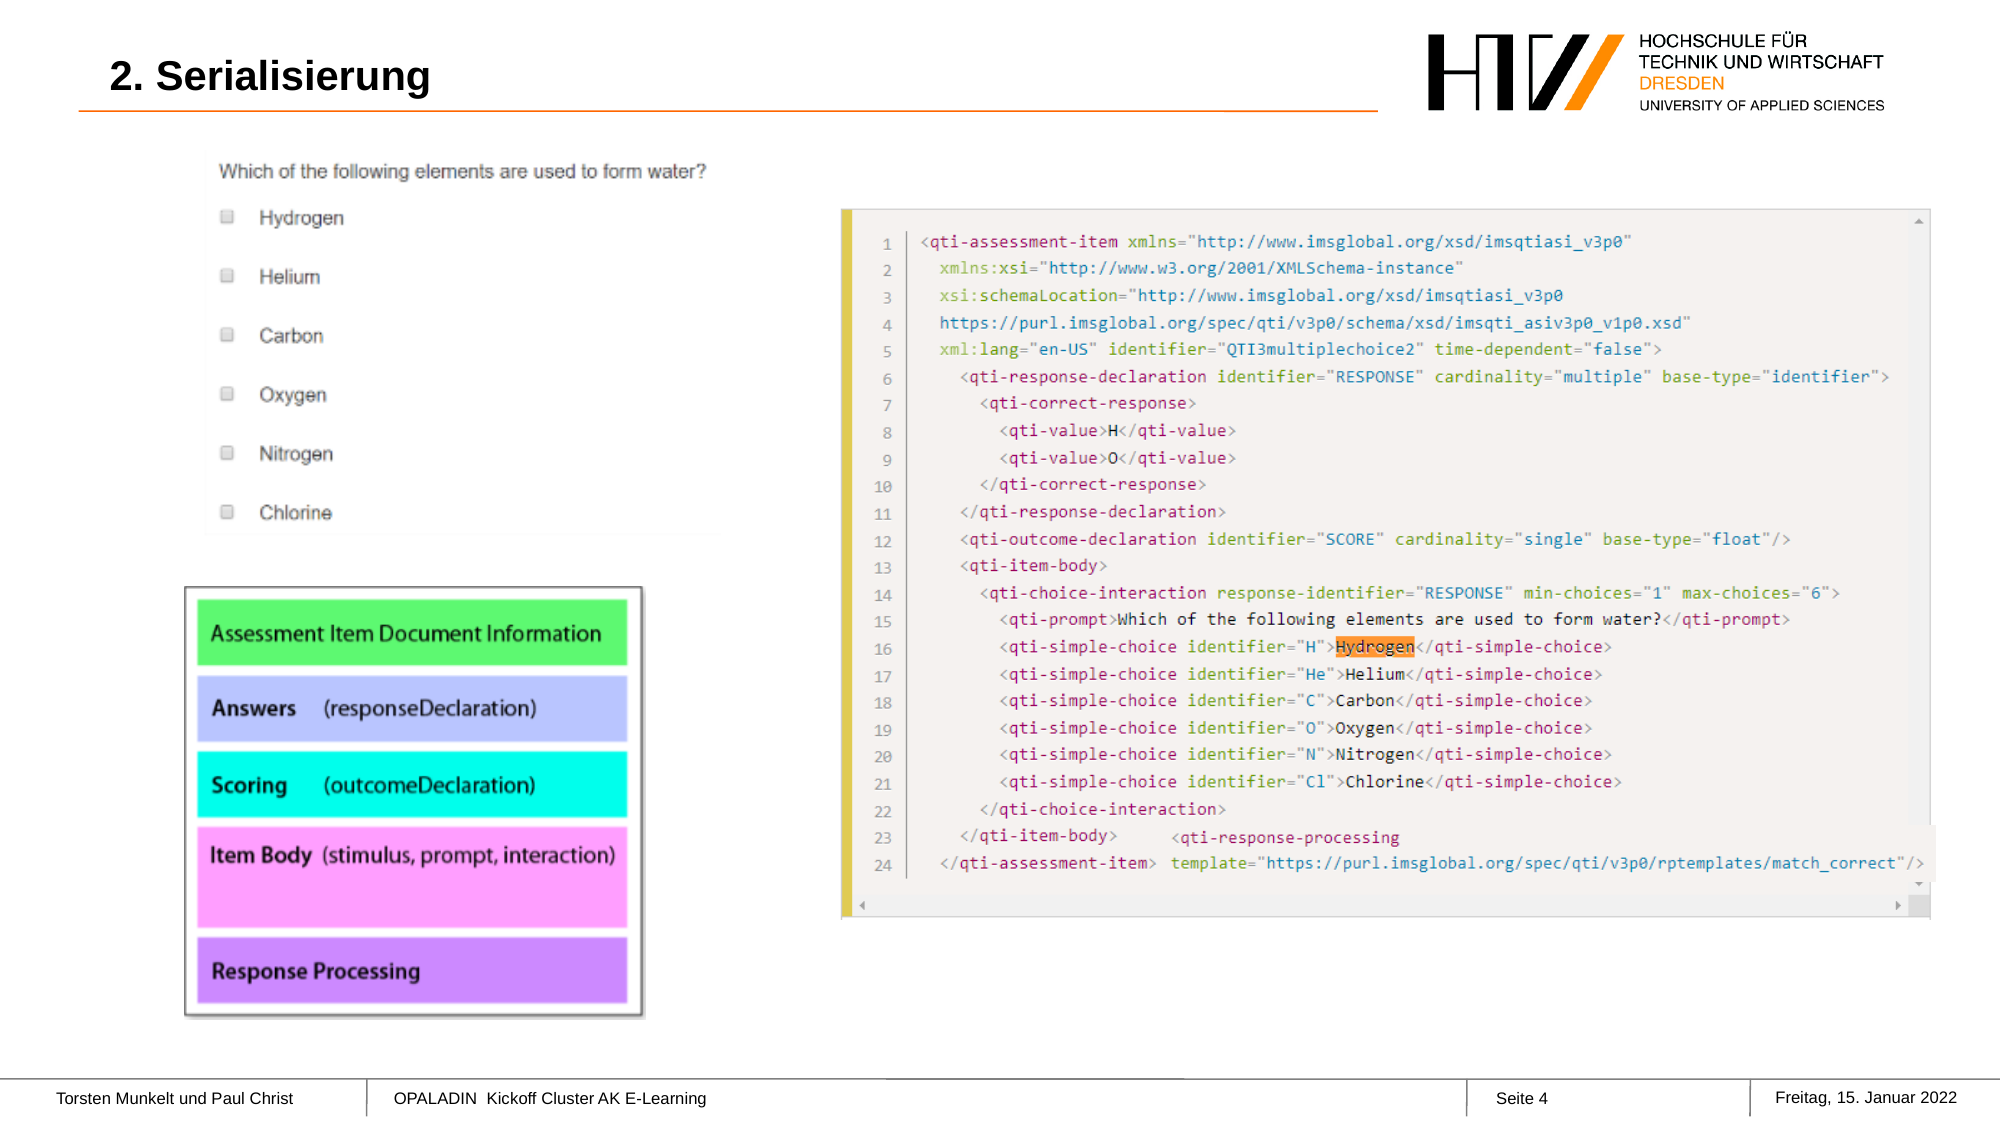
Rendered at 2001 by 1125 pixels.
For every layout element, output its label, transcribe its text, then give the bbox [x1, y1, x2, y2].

picture [1425, 31, 1887, 111]
picture [835, 204, 1936, 920]
picture [184, 585, 647, 1020]
title 2. Serialisierung [94, 29, 1386, 117]
picture [196, 149, 721, 542]
